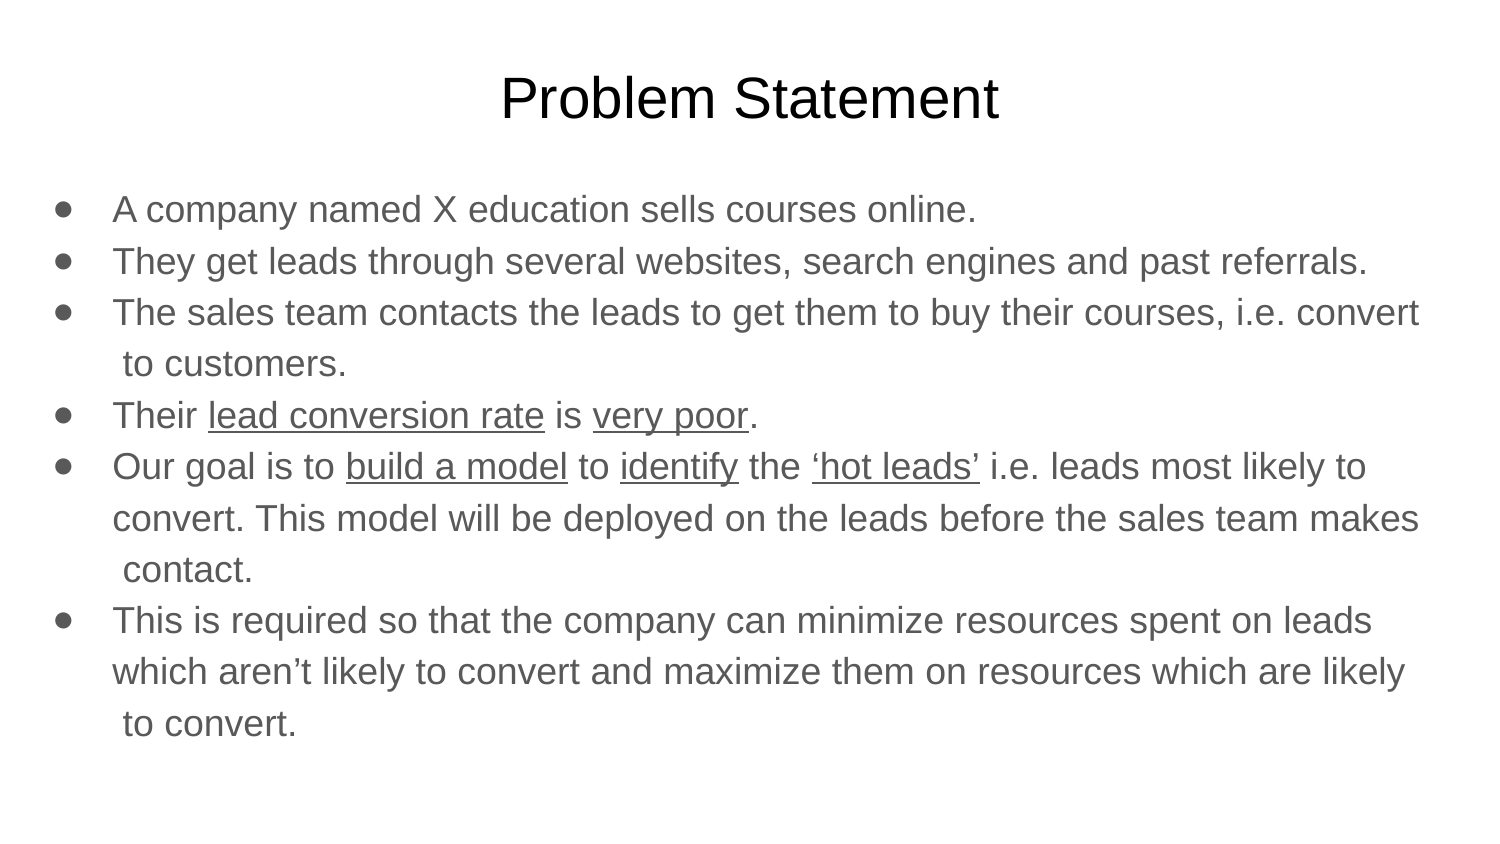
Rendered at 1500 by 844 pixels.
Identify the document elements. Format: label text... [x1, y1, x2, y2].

text_box A company named X education sells courses online. They get leads through several websites, search engines and past referrals. The sales team contacts the leads to get them to buy their courses, i.e. convert to customers. Their lead conversion rate is very poor. Our goal is to build a model to identify the ‘hot leads’ i.e. leads most likely to convert. This model will be deployed on the leads before the sales team makes contact. This is required so that the company can minimize resources spent on leads which aren’t likely to convert and maximize them on resources which are likely to convert. [50, 176, 1424, 744]
title Problem Statement [498, 58, 1001, 176]
